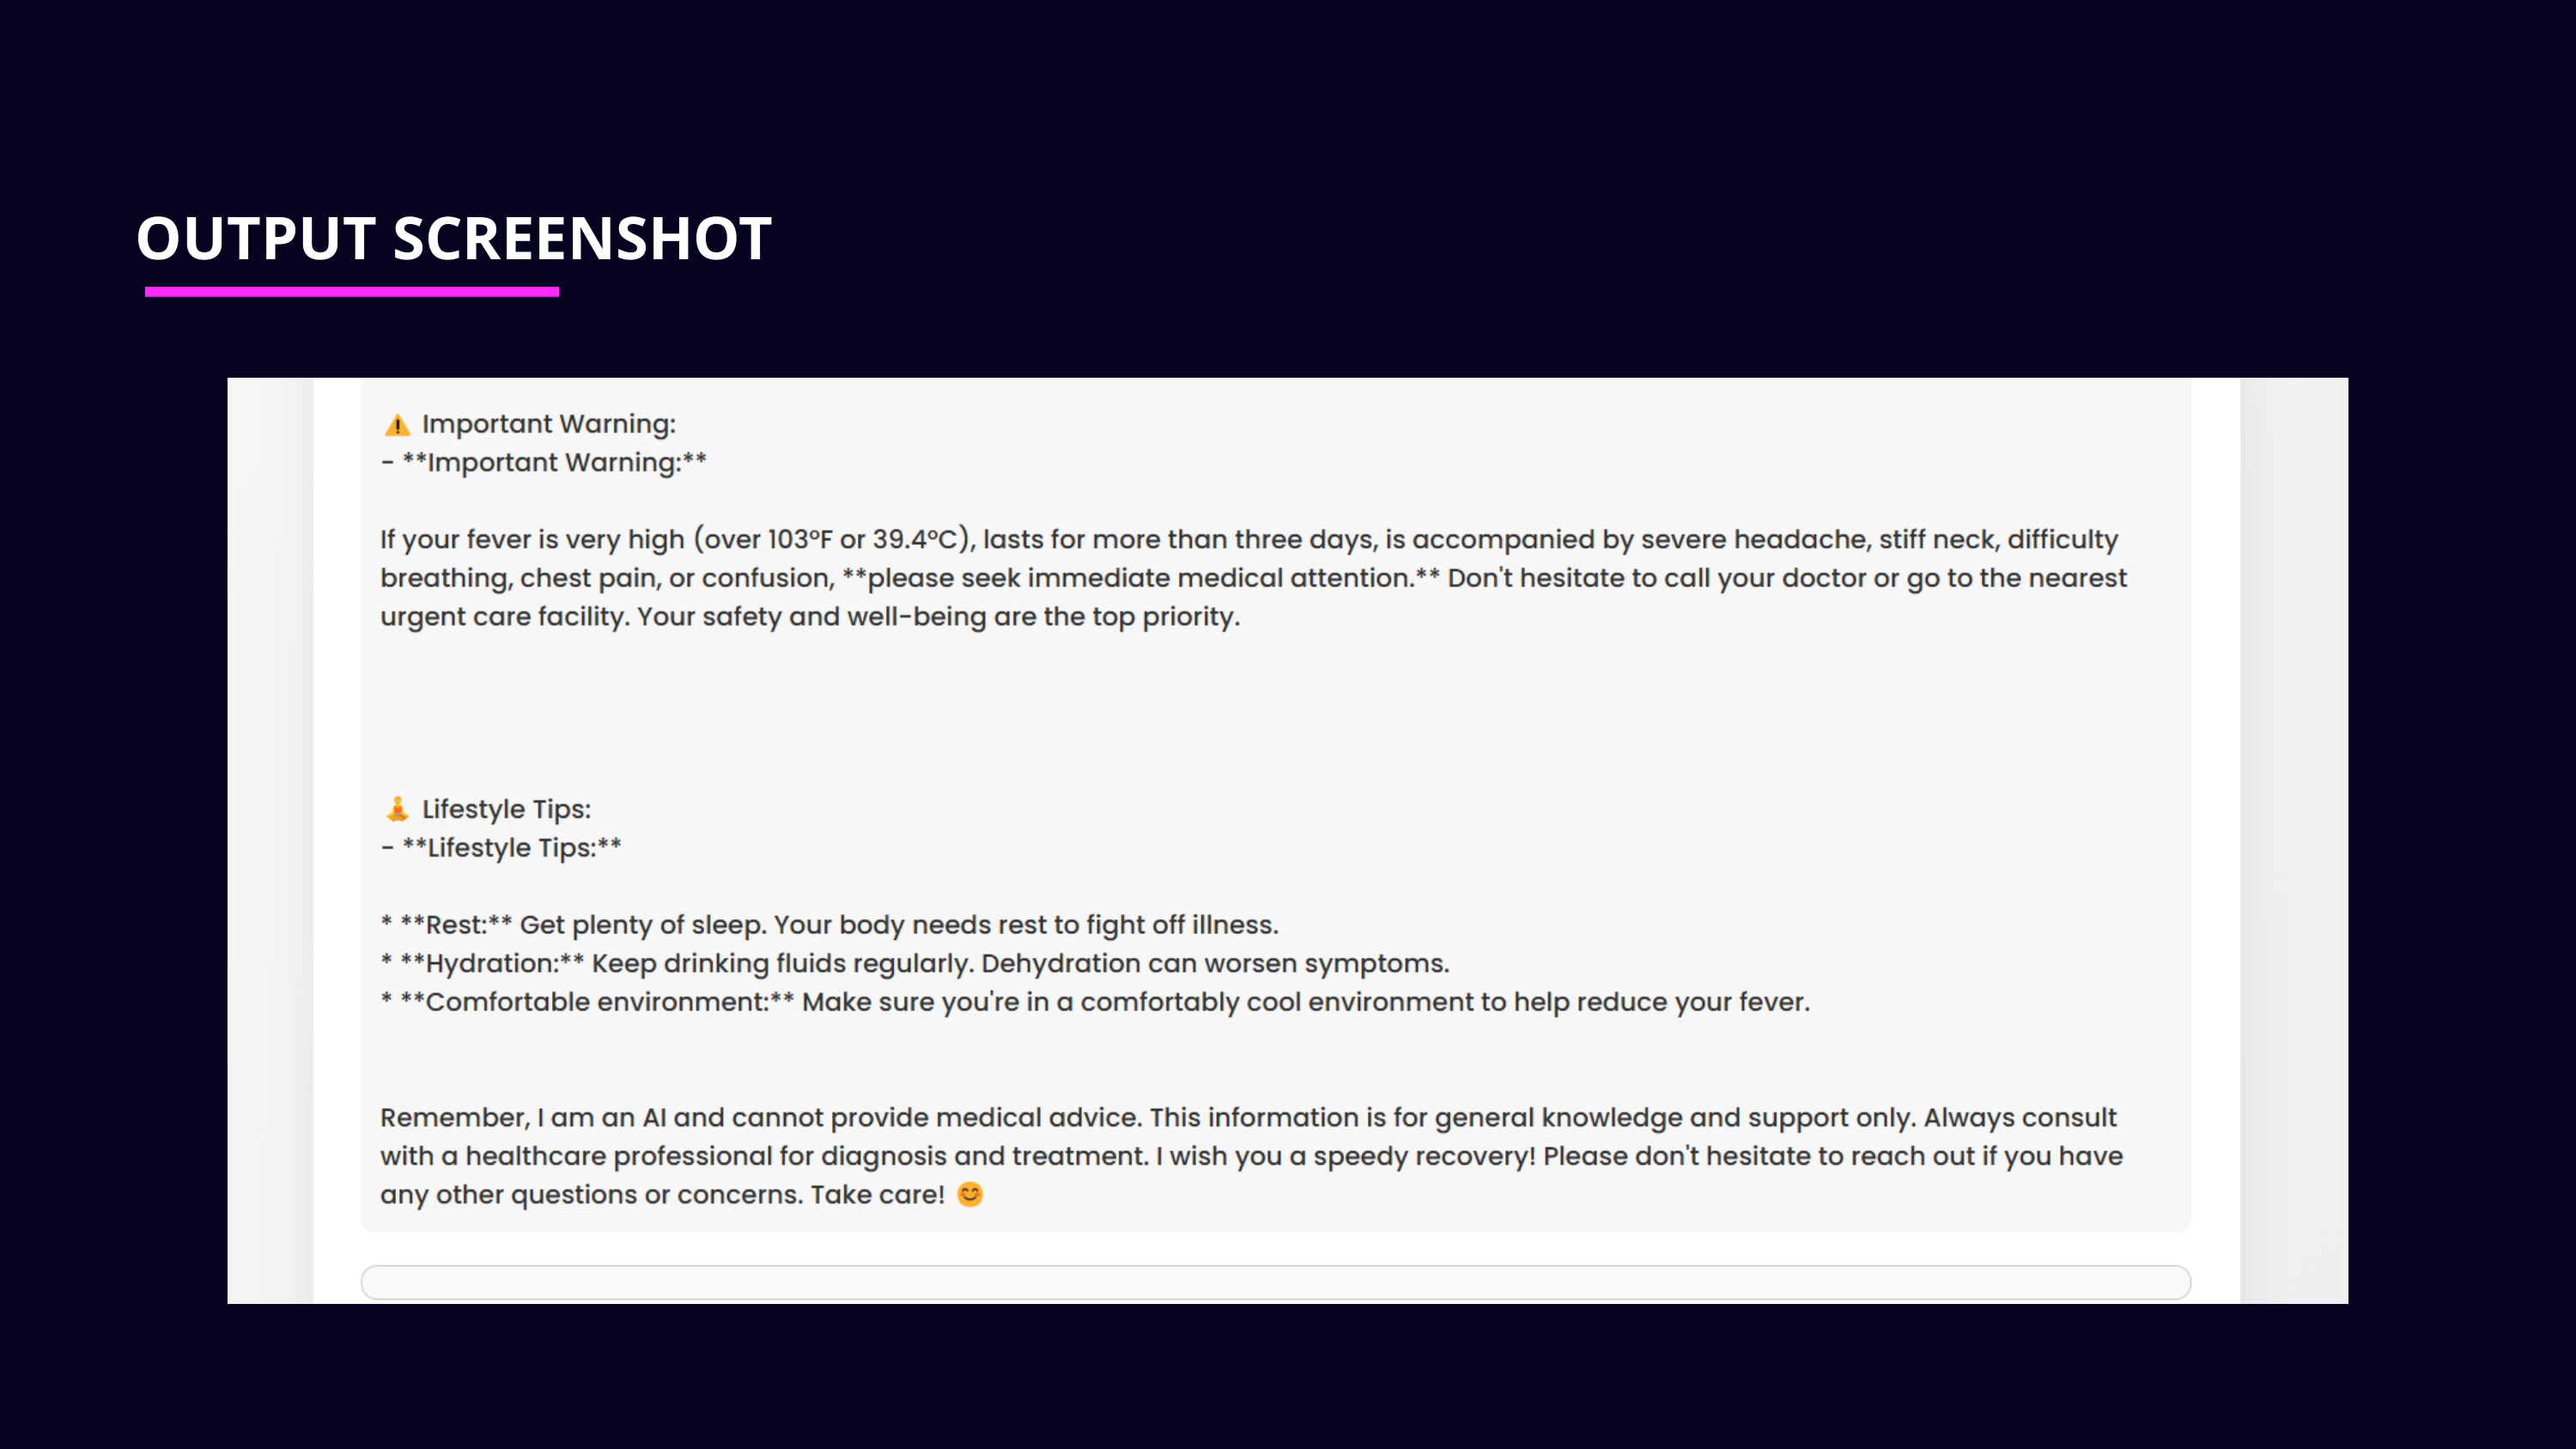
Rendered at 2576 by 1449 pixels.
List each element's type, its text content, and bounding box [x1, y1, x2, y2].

text_box OUTPUT SCREENSHOT [126, 188, 782, 271]
text_box [144, 287, 560, 329]
text_box [228, 378, 2348, 1304]
